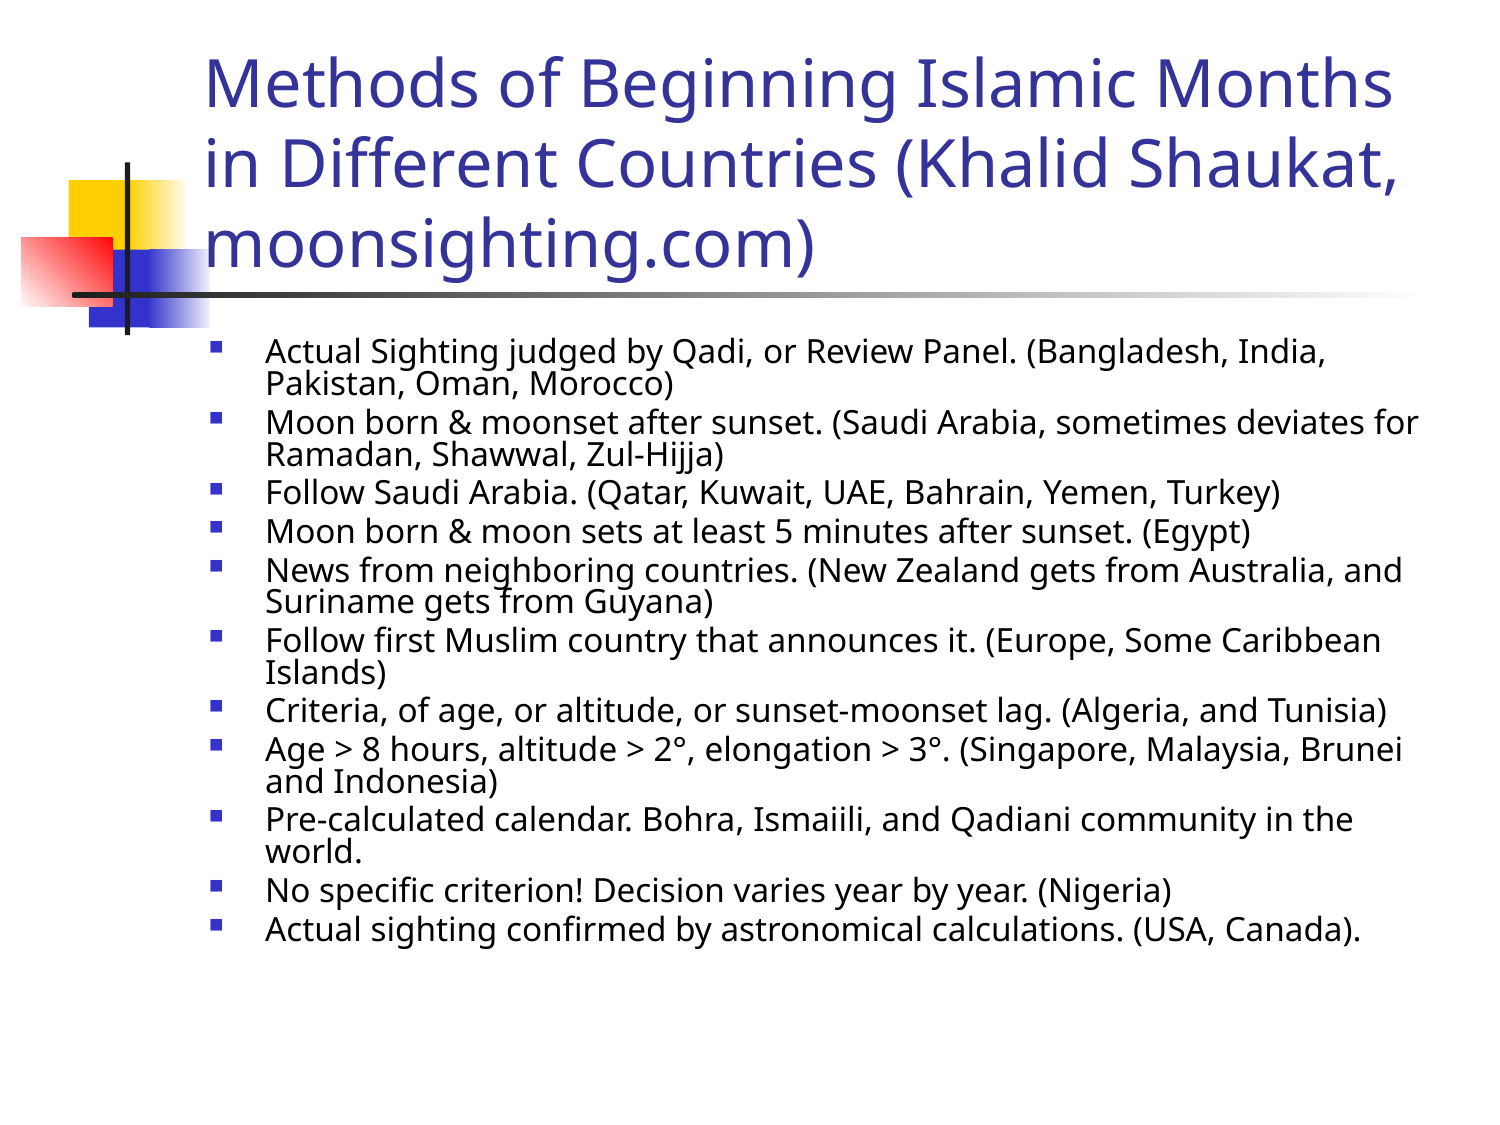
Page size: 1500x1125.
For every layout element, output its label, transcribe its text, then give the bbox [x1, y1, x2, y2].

title Methods of Beginning Islamic Months in Different Countries (Khalid Shaukat, moonsighting.com) [188, 101, 1468, 289]
list Actual Sighting judged by Qadi, or Review Panel. (Bangladesh, India, Pakistan, Oman, Morocco) Moon born & moonset after sunset. (Saudi Arabia, sometimes deviates for Ramadan, Shawwal, Zul-Hijja) Follow Saudi Arabia. (Qatar, Kuwait, UAE, Bahrain, Yemen, Turkey) Moon born & moon sets at least 5 minutes after sunset. (Egypt) News from neighboring countries. (New Zealand gets from Australia, and Suriname gets from Guyana) Follow first Muslim country that announces it. (Europe, Some Caribbean Islands) Criteria, of age, or altitude, or sunset-moonset lag. (Algeria, and Tunisia) Age > 8 hours, altitude > 2°, elongation > 3°. (Singapore, Malaysia, Brunei and Indonesia) Pre-calculated calendar. Bohra, Ismaiili, and Qadiani community in the world. No specific criterion! Decision varies year by year. (Nigeria) Actual sighting confirmed by astronomical calculations. (USA, Canada). [193, 330, 1470, 1007]
